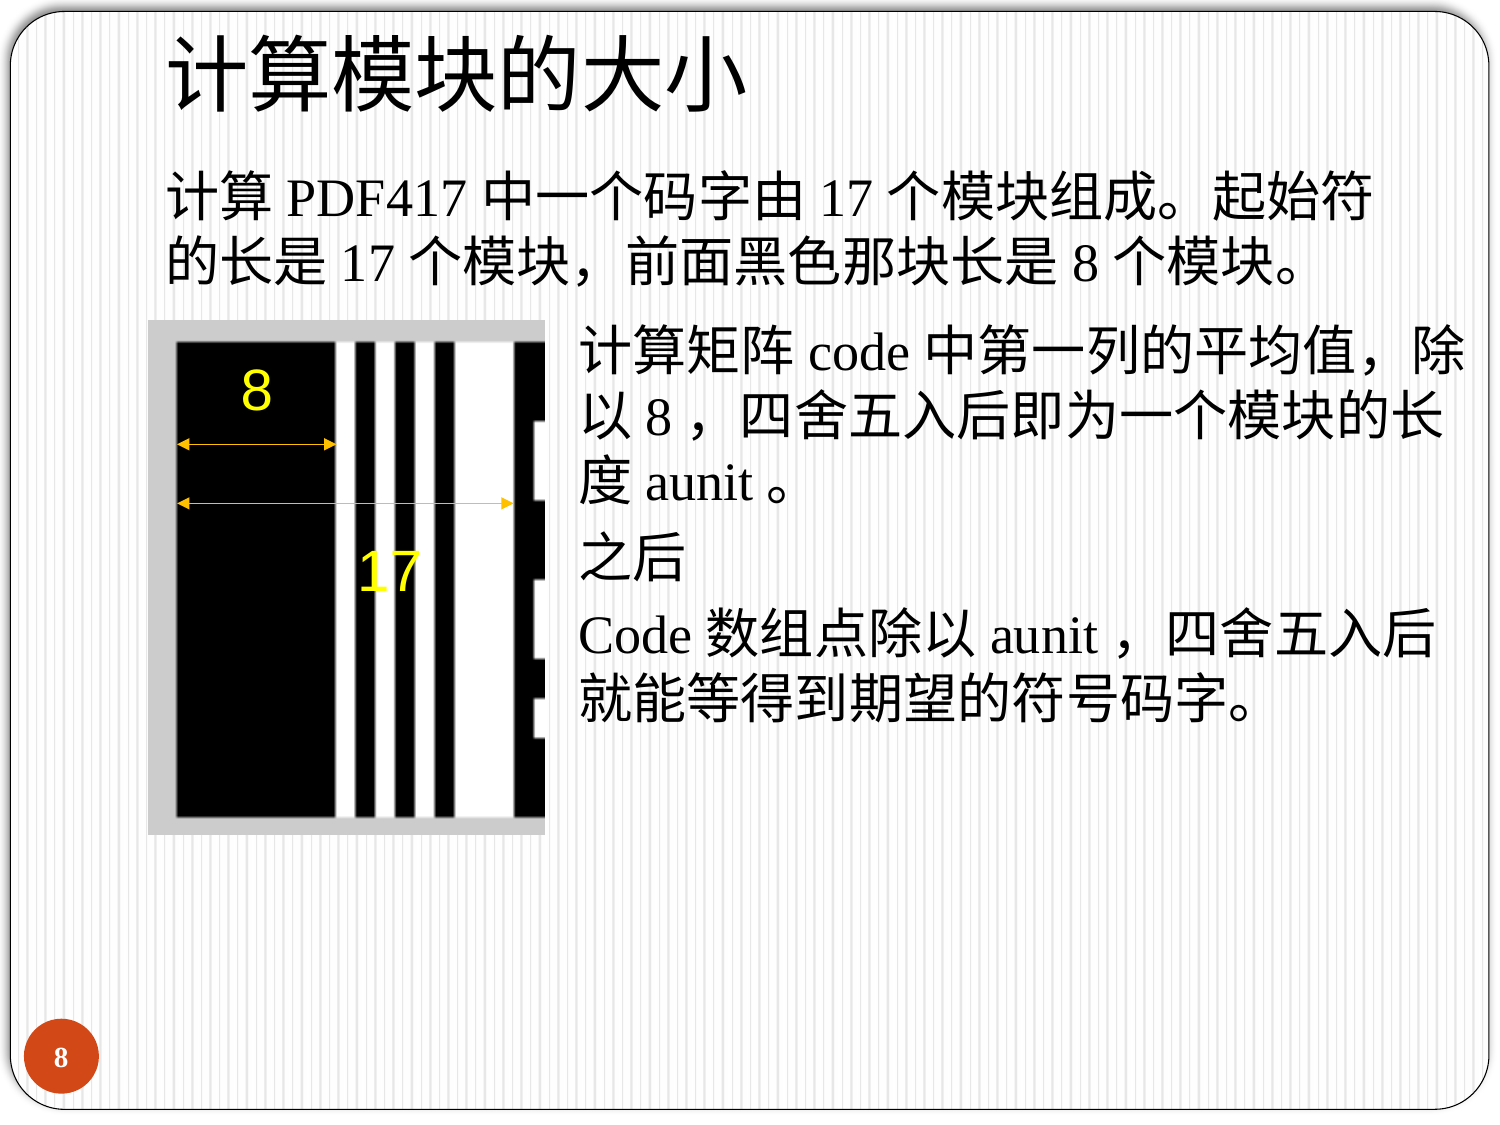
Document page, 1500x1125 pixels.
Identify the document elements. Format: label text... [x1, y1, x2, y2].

title 计算模块的大小 [149, 44, 1426, 154]
text_box 计算矩阵code中第一列的平均值，除以8，四舍五入后即为一个模块的长度aunit。 之后 Code数组点除以aunit，四舍五入后就能等得到期望的符号码字。 [563, 308, 1497, 764]
list 计算PDF417中一个码字由17个模块组成。起始符的长是17个模块，前面黑色那块长是8个模块。 [149, 154, 1426, 321]
picture [148, 320, 545, 835]
slide_number 7 [23, 1018, 99, 1094]
